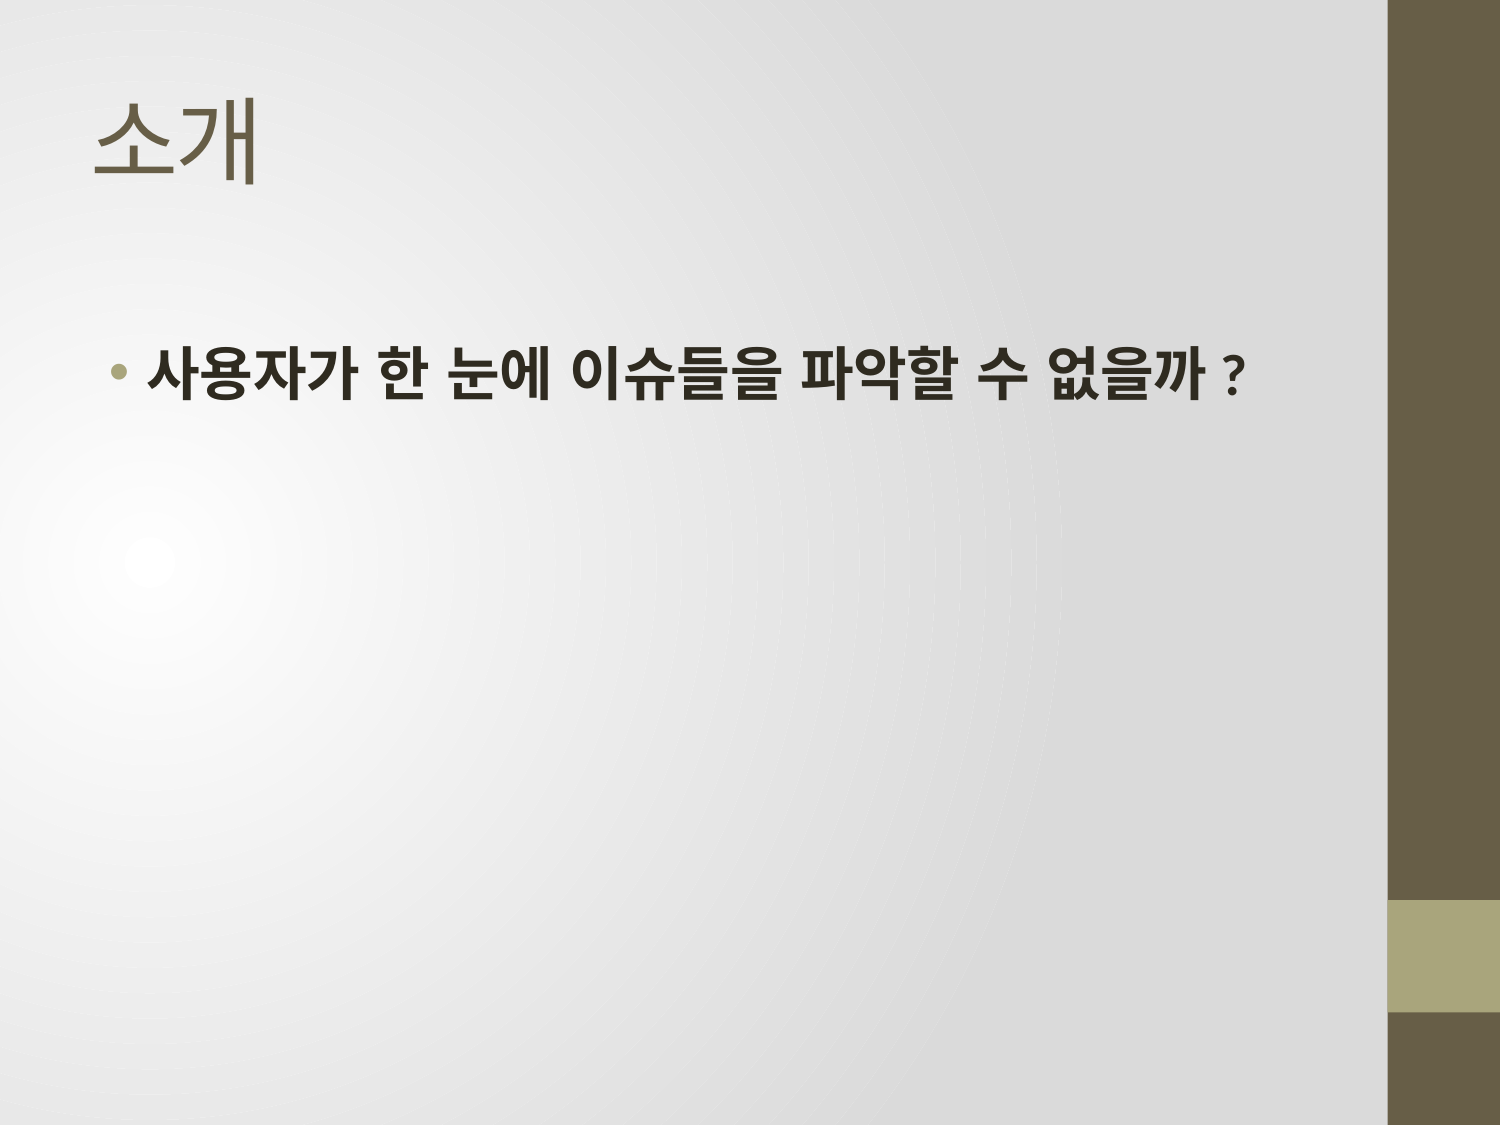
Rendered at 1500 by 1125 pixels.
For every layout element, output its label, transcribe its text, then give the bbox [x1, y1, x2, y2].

list 사용자가 한 눈에 이슈들을 파악할 수 없을까? [75, 262, 1325, 1050]
title 소개 [75, 45, 1325, 233]
